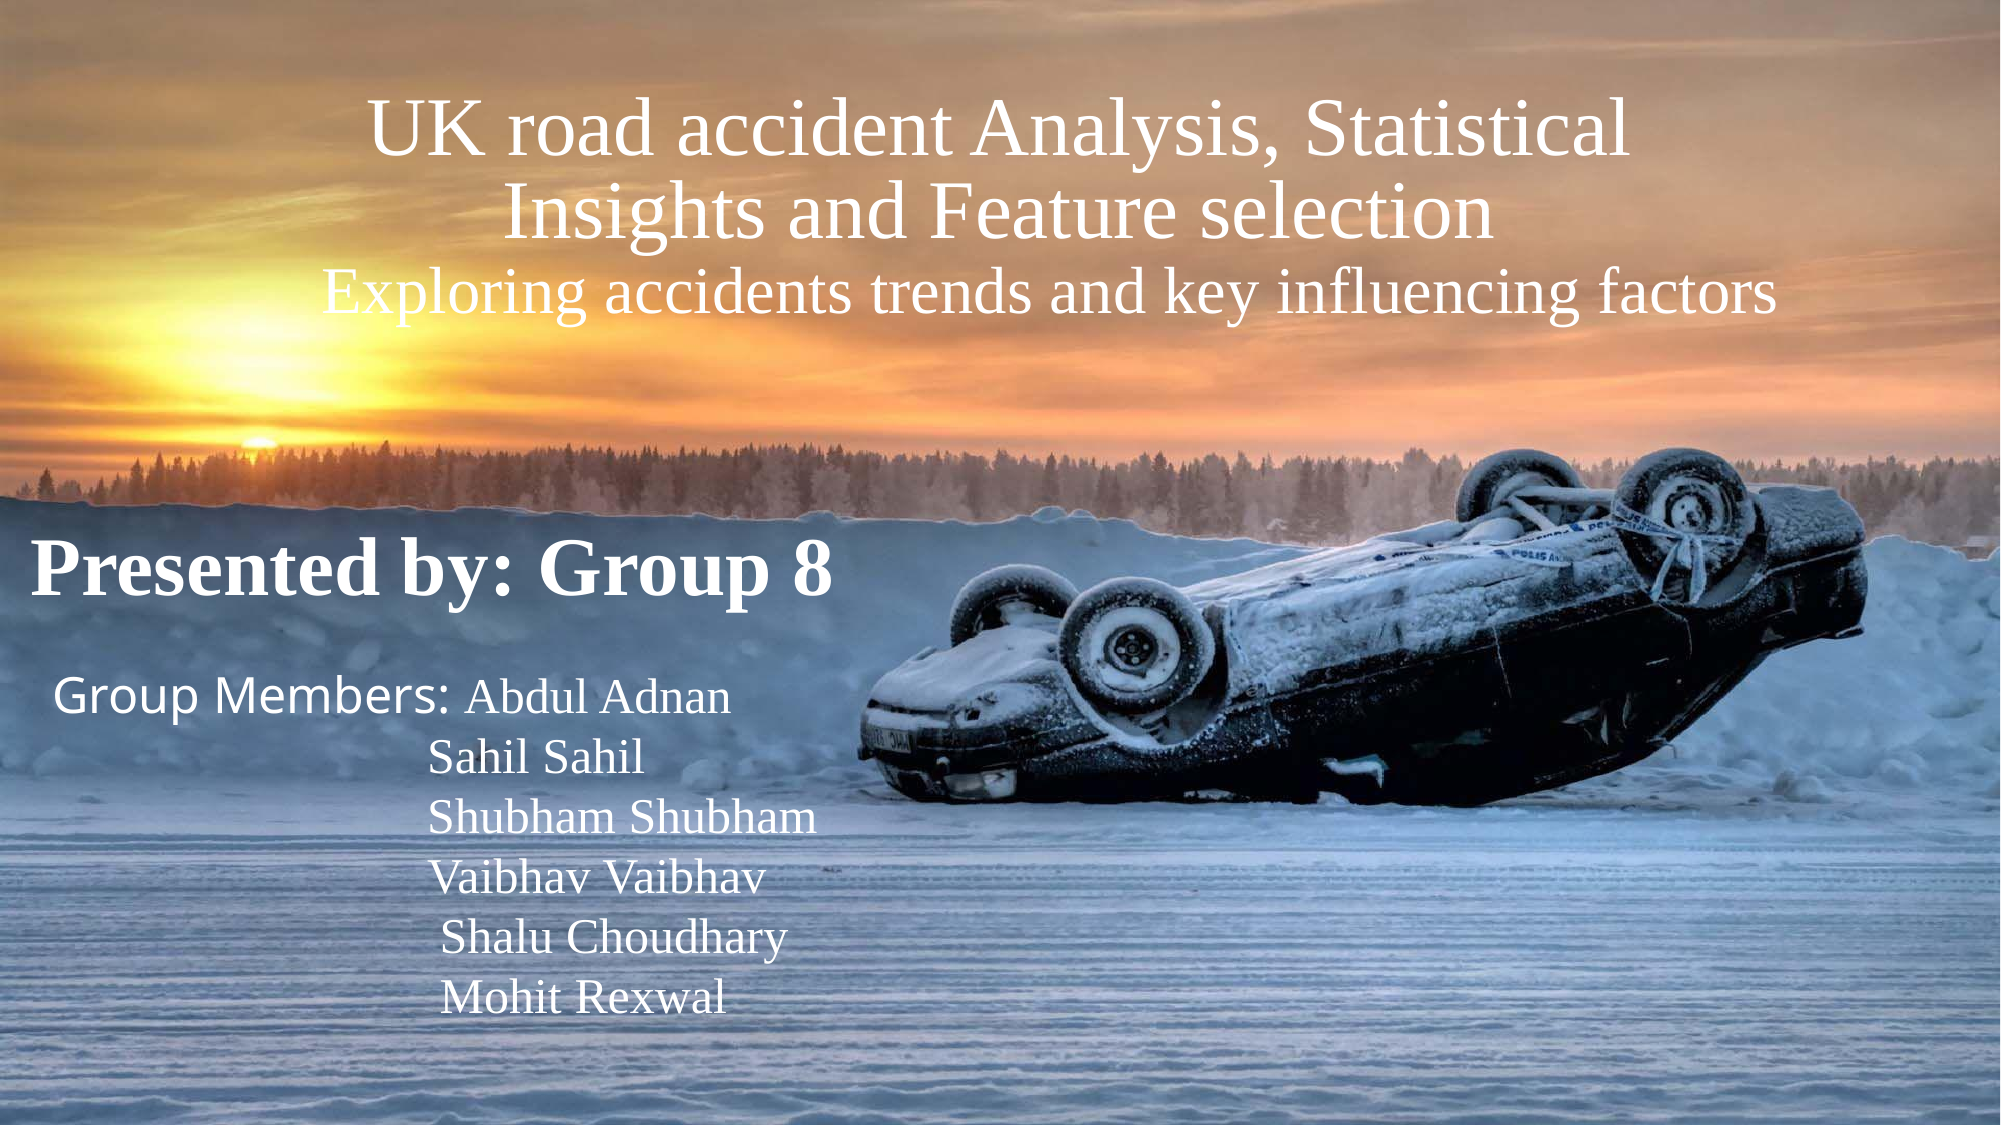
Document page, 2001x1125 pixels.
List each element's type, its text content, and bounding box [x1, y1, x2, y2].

text_box Presented by: Group 8 [16, 504, 954, 620]
text_box Group Members: Abdul Adnan Sahil Sahil Shubham Shubham Vaibhav Vaibhav Shalu Choudhary Mohit Rexwal [37, 655, 878, 1031]
picture [0, 0, 2001, 1125]
title UK road accident Analysis, Statistical Insights and Feature selection [249, 66, 1750, 263]
subtitle Exploring accidents trends and key influencing factors [301, 252, 1802, 362]
